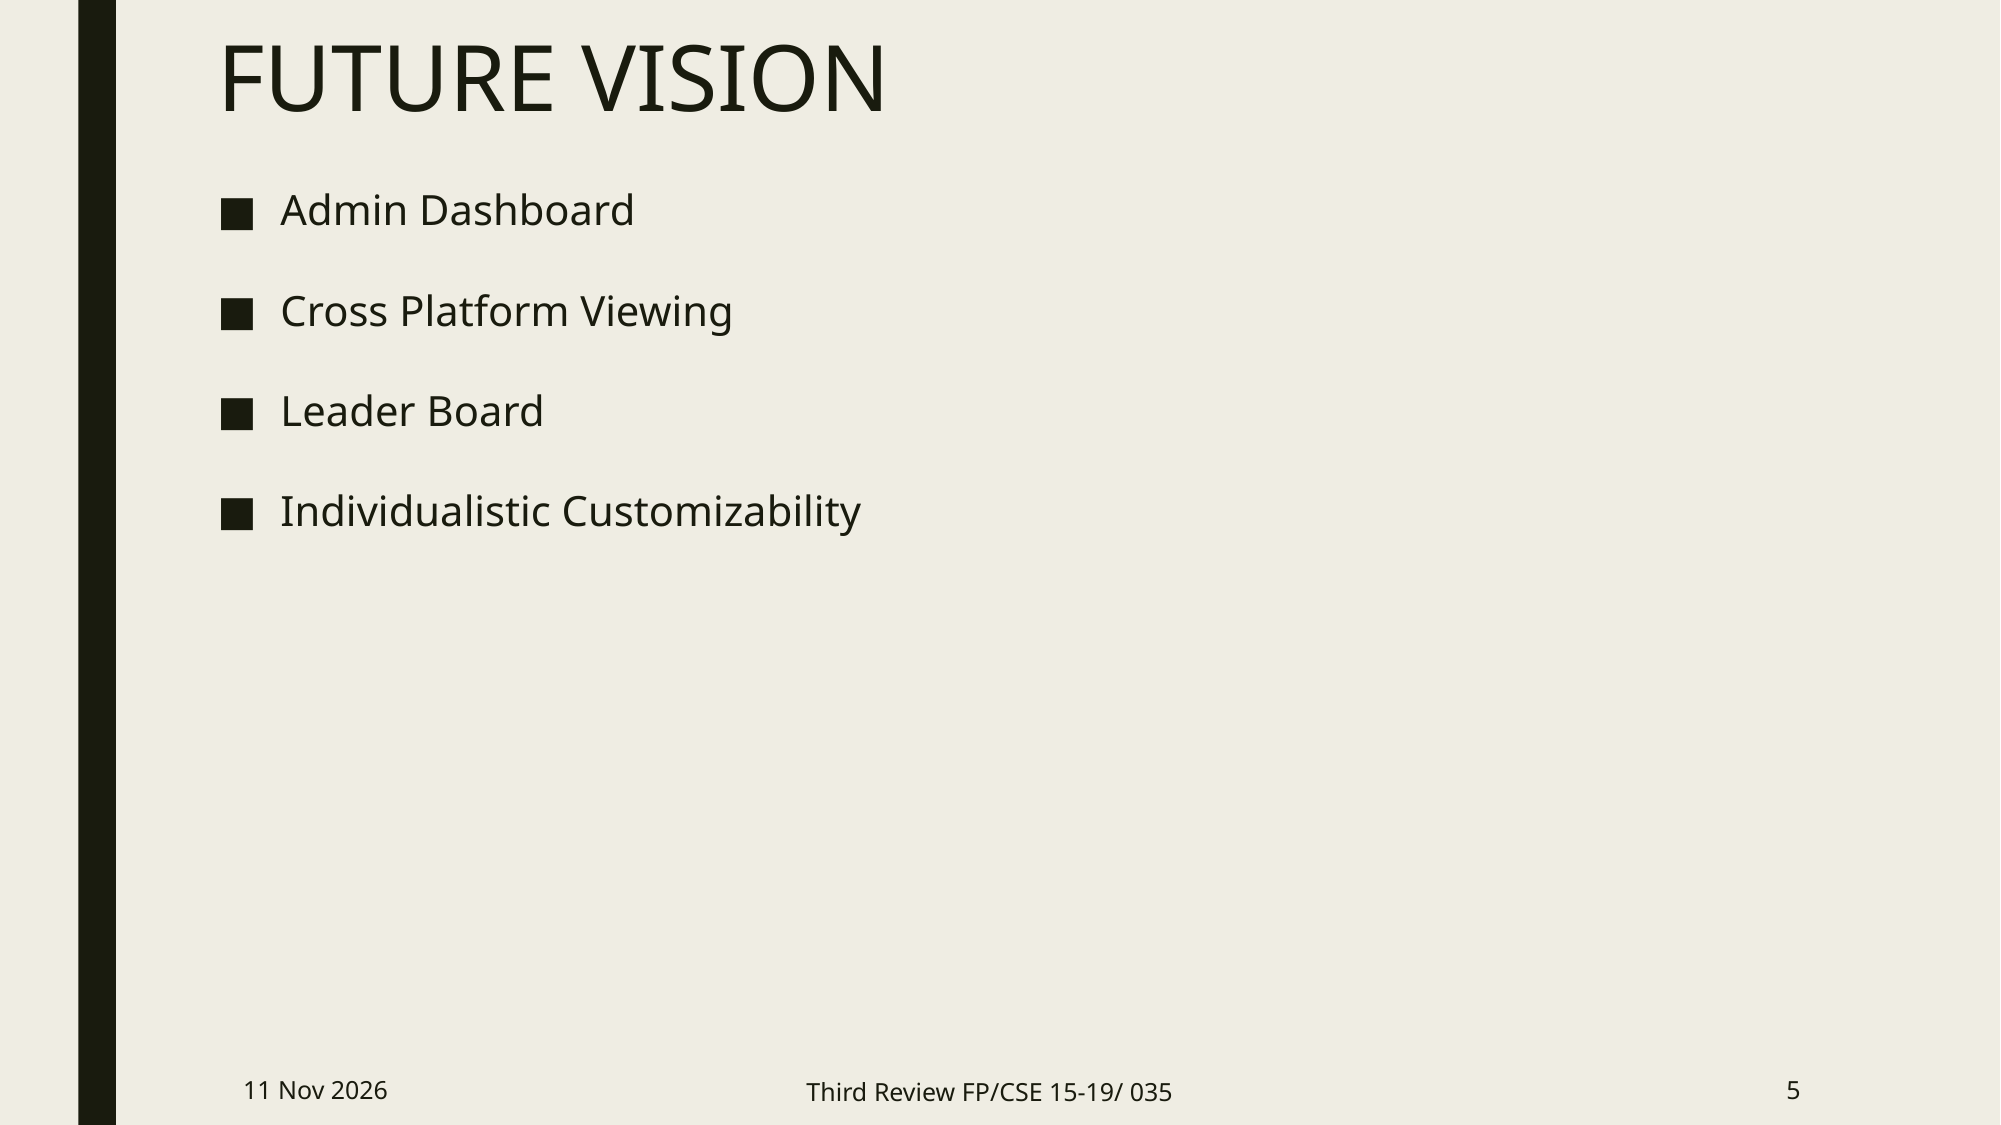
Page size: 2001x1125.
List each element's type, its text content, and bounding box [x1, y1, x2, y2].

list Admin Dashboard Cross Platform Viewing Leader Board Individualistic Customizability [202, 151, 1938, 1059]
slide_number 5-Jan-20 [228, 1059, 426, 1125]
footer Third Review FP/CSE 15-19/ 035 [474, 1059, 1505, 1125]
slide_number 5 [1553, 1059, 1816, 1125]
title FUTURE VISION [202, 25, 1923, 151]
